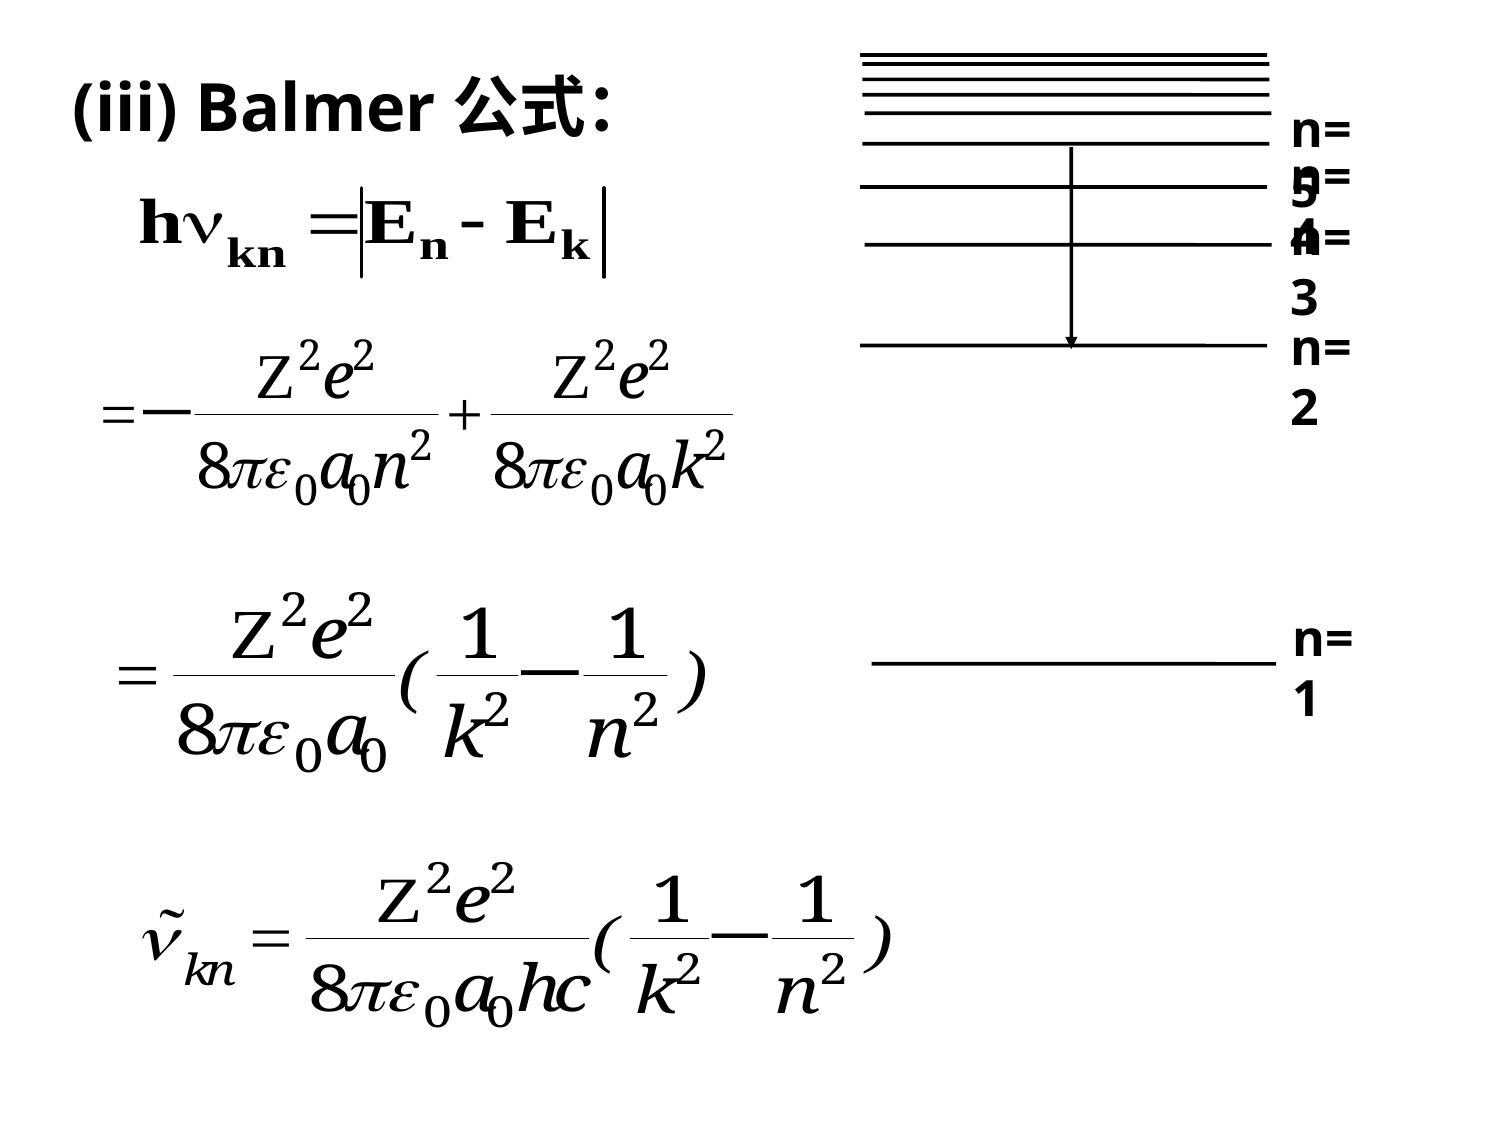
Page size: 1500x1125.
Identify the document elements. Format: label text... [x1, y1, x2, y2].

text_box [132, 178, 618, 286]
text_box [859, 54, 1390, 675]
text_box (iii) Balmer公式： [57, 57, 732, 153]
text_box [93, 329, 740, 515]
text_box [139, 852, 898, 1037]
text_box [107, 582, 714, 782]
